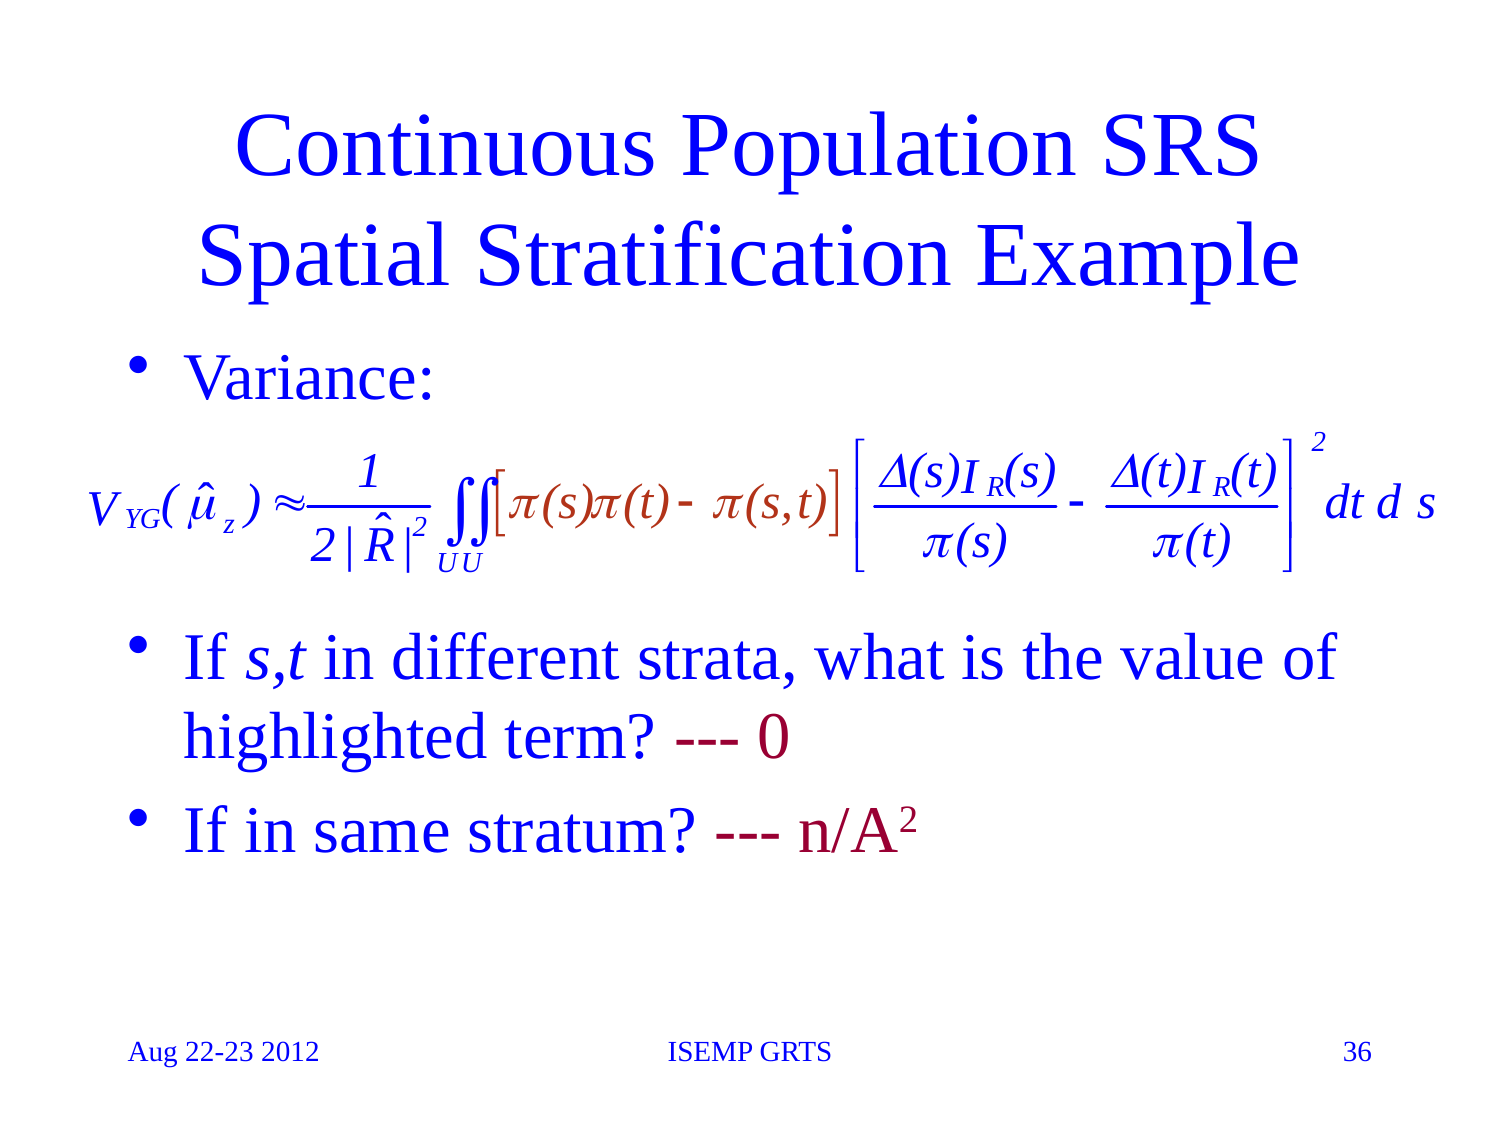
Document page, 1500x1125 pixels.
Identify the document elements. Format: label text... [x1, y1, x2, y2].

slide_number 36 [1074, 1024, 1388, 1101]
list Variance: If s,t in different strata, what is the value of highlighted term? --- 0 If in same stratum? --- n/A2 [112, 324, 1388, 423]
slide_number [112, 1024, 426, 1101]
list Variance: If s,t in different strata, what is the value of highlighted term? --- 0 If in same stratum? --- n/A2 [112, 588, 1388, 1001]
footer ISEMP GRTS [512, 1024, 988, 1101]
title Continuous Population SRS Spatial Stratification Example [112, 99, 1388, 288]
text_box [87, 424, 1453, 580]
